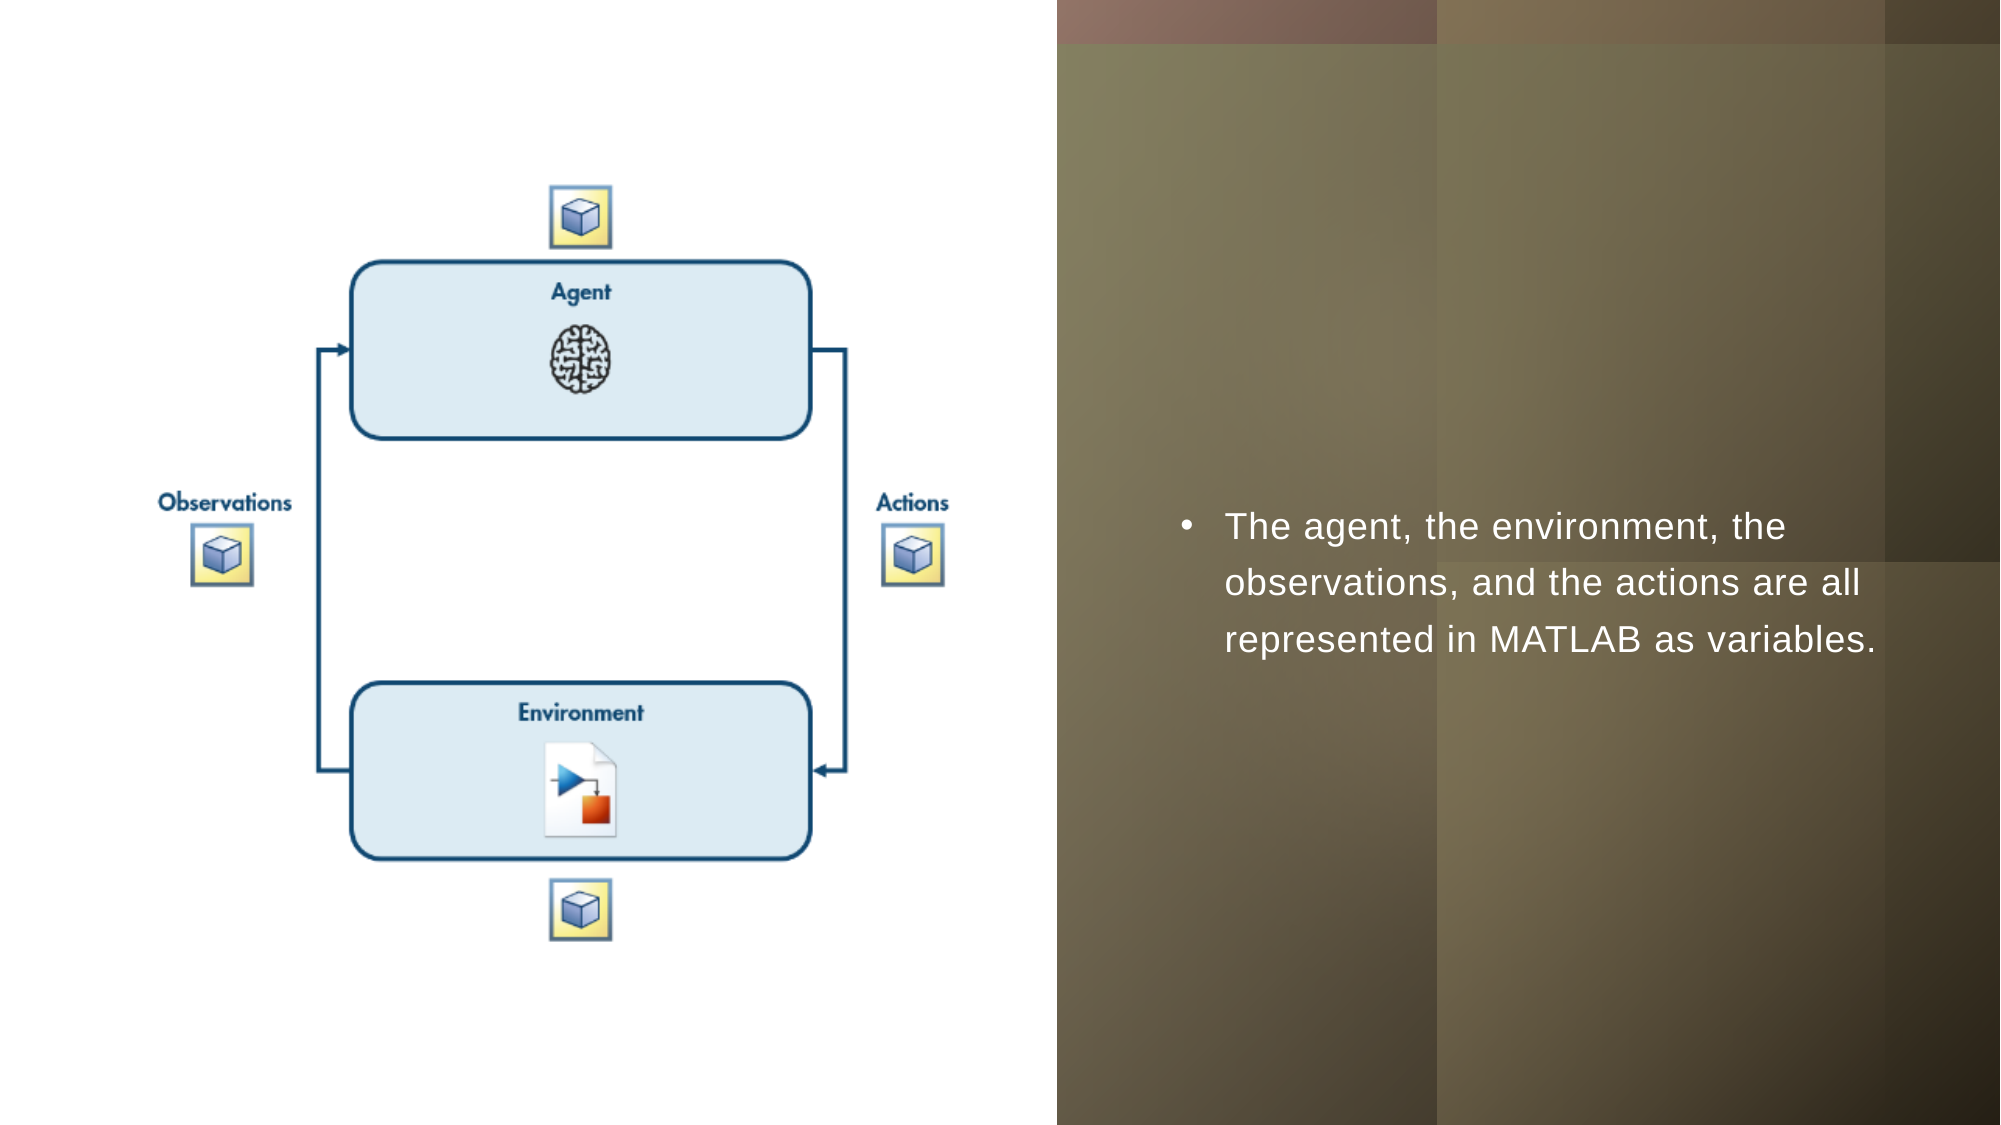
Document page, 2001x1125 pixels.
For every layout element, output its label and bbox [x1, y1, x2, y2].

picture [88, 180, 967, 945]
text_box [0, 0, 2000, 1125]
